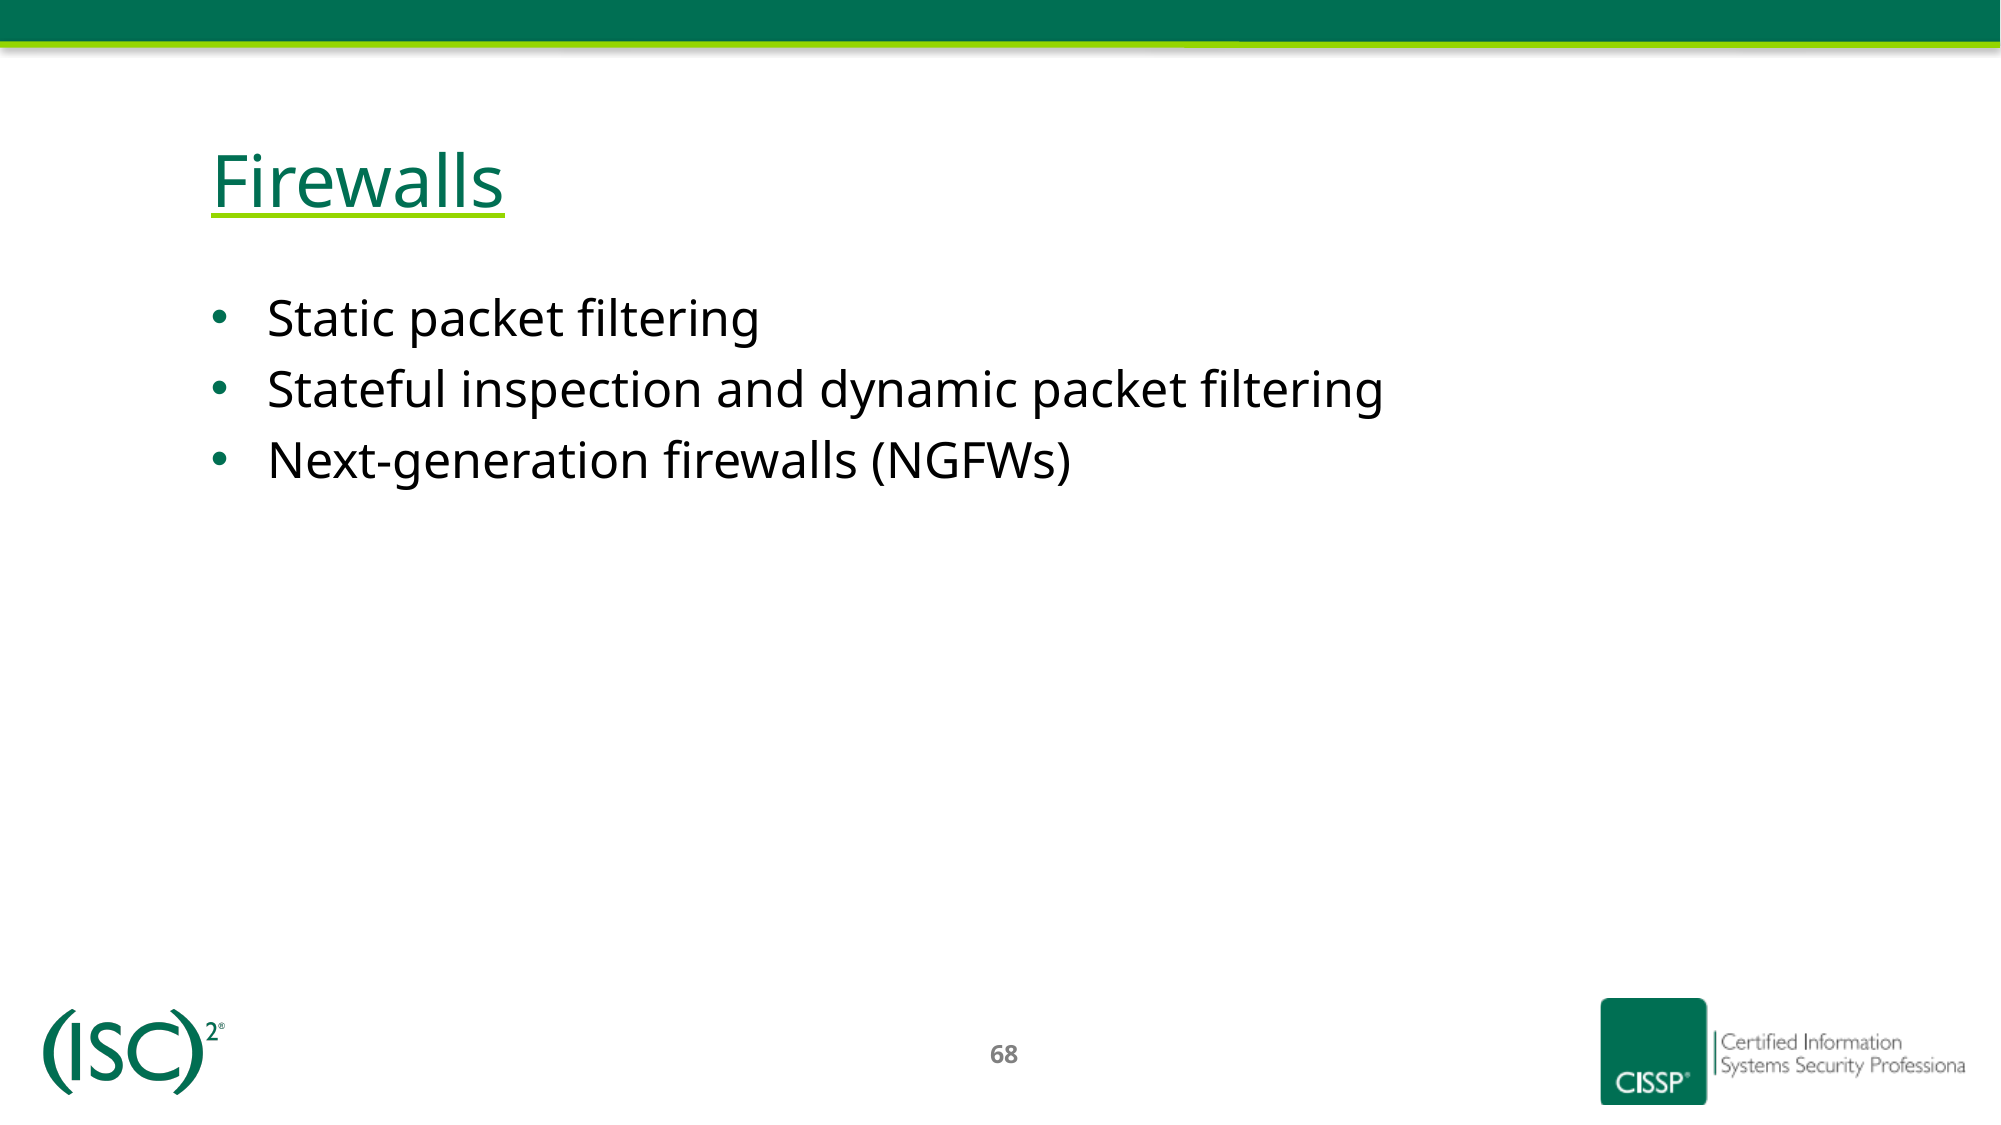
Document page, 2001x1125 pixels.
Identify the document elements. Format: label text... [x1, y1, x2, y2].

text_box Static packet filtering Stateful inspection and dynamic packet filtering Next-generation firewalls (NGFWs) [196, 279, 1859, 496]
title Firewalls [196, 91, 1799, 279]
picture [40, 1005, 228, 1099]
